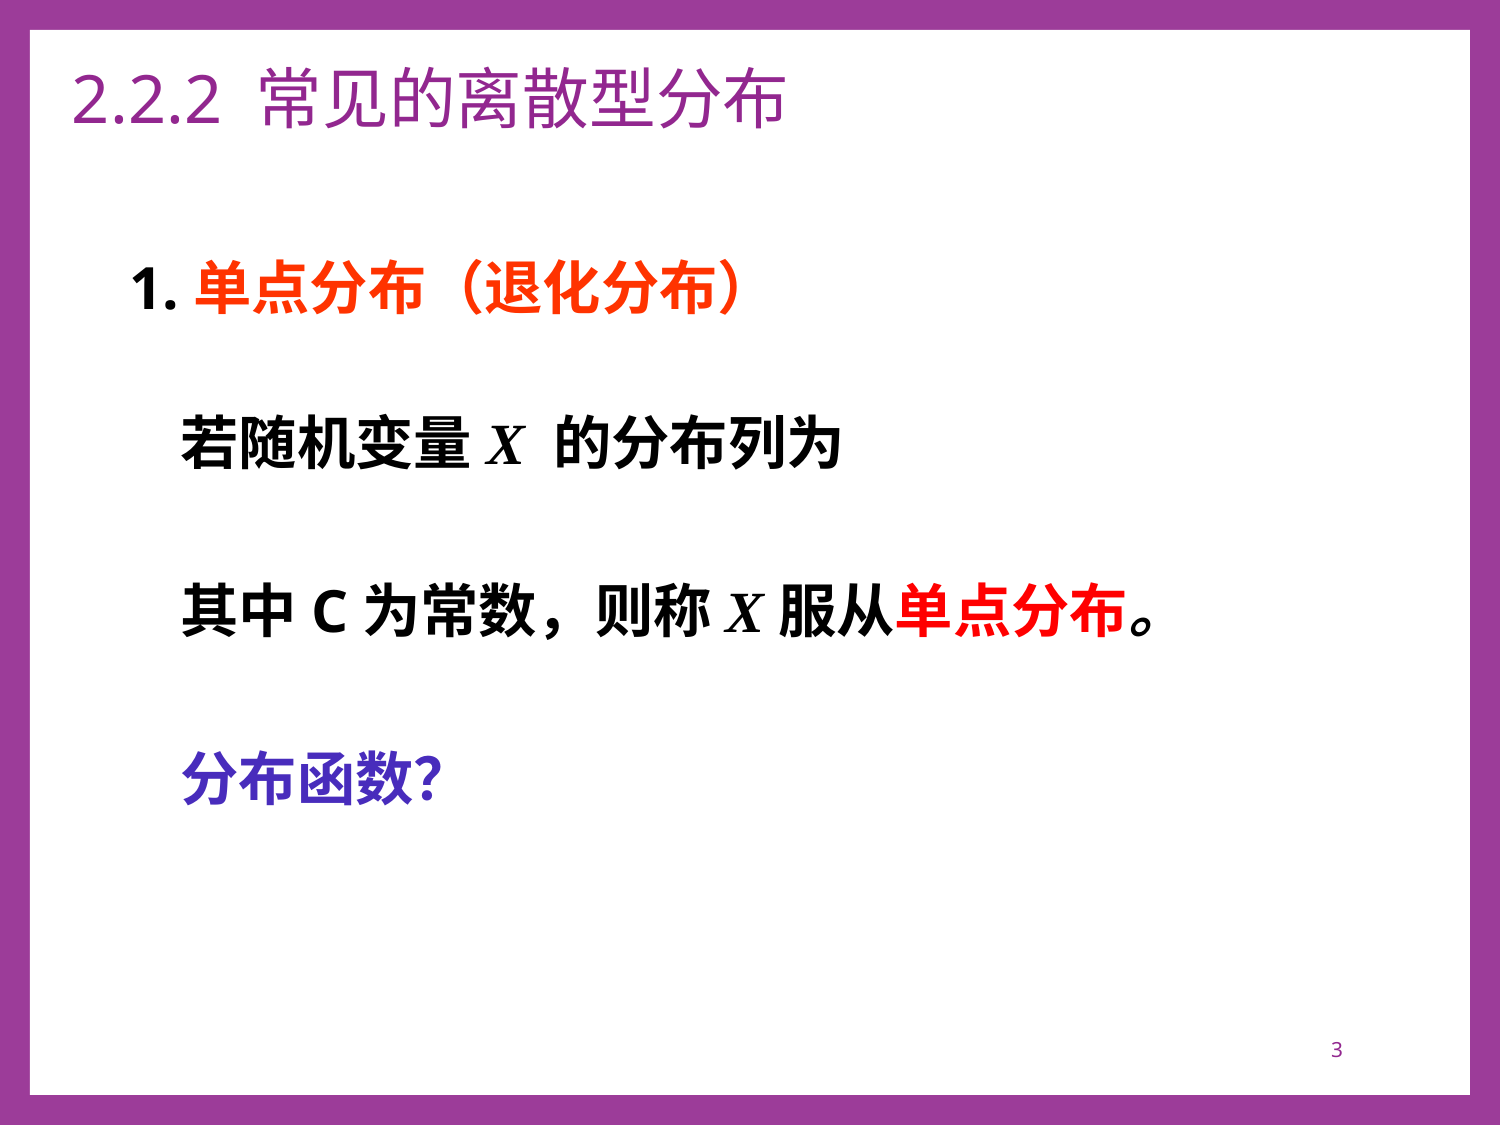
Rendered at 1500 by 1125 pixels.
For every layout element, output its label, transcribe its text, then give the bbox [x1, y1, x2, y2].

title 2.2.2 常见的离散型分布 [56, 41, 1301, 162]
text_box 1.单点分布（退化分布） [114, 243, 791, 329]
slide_number 3 [1147, 1020, 1358, 1081]
